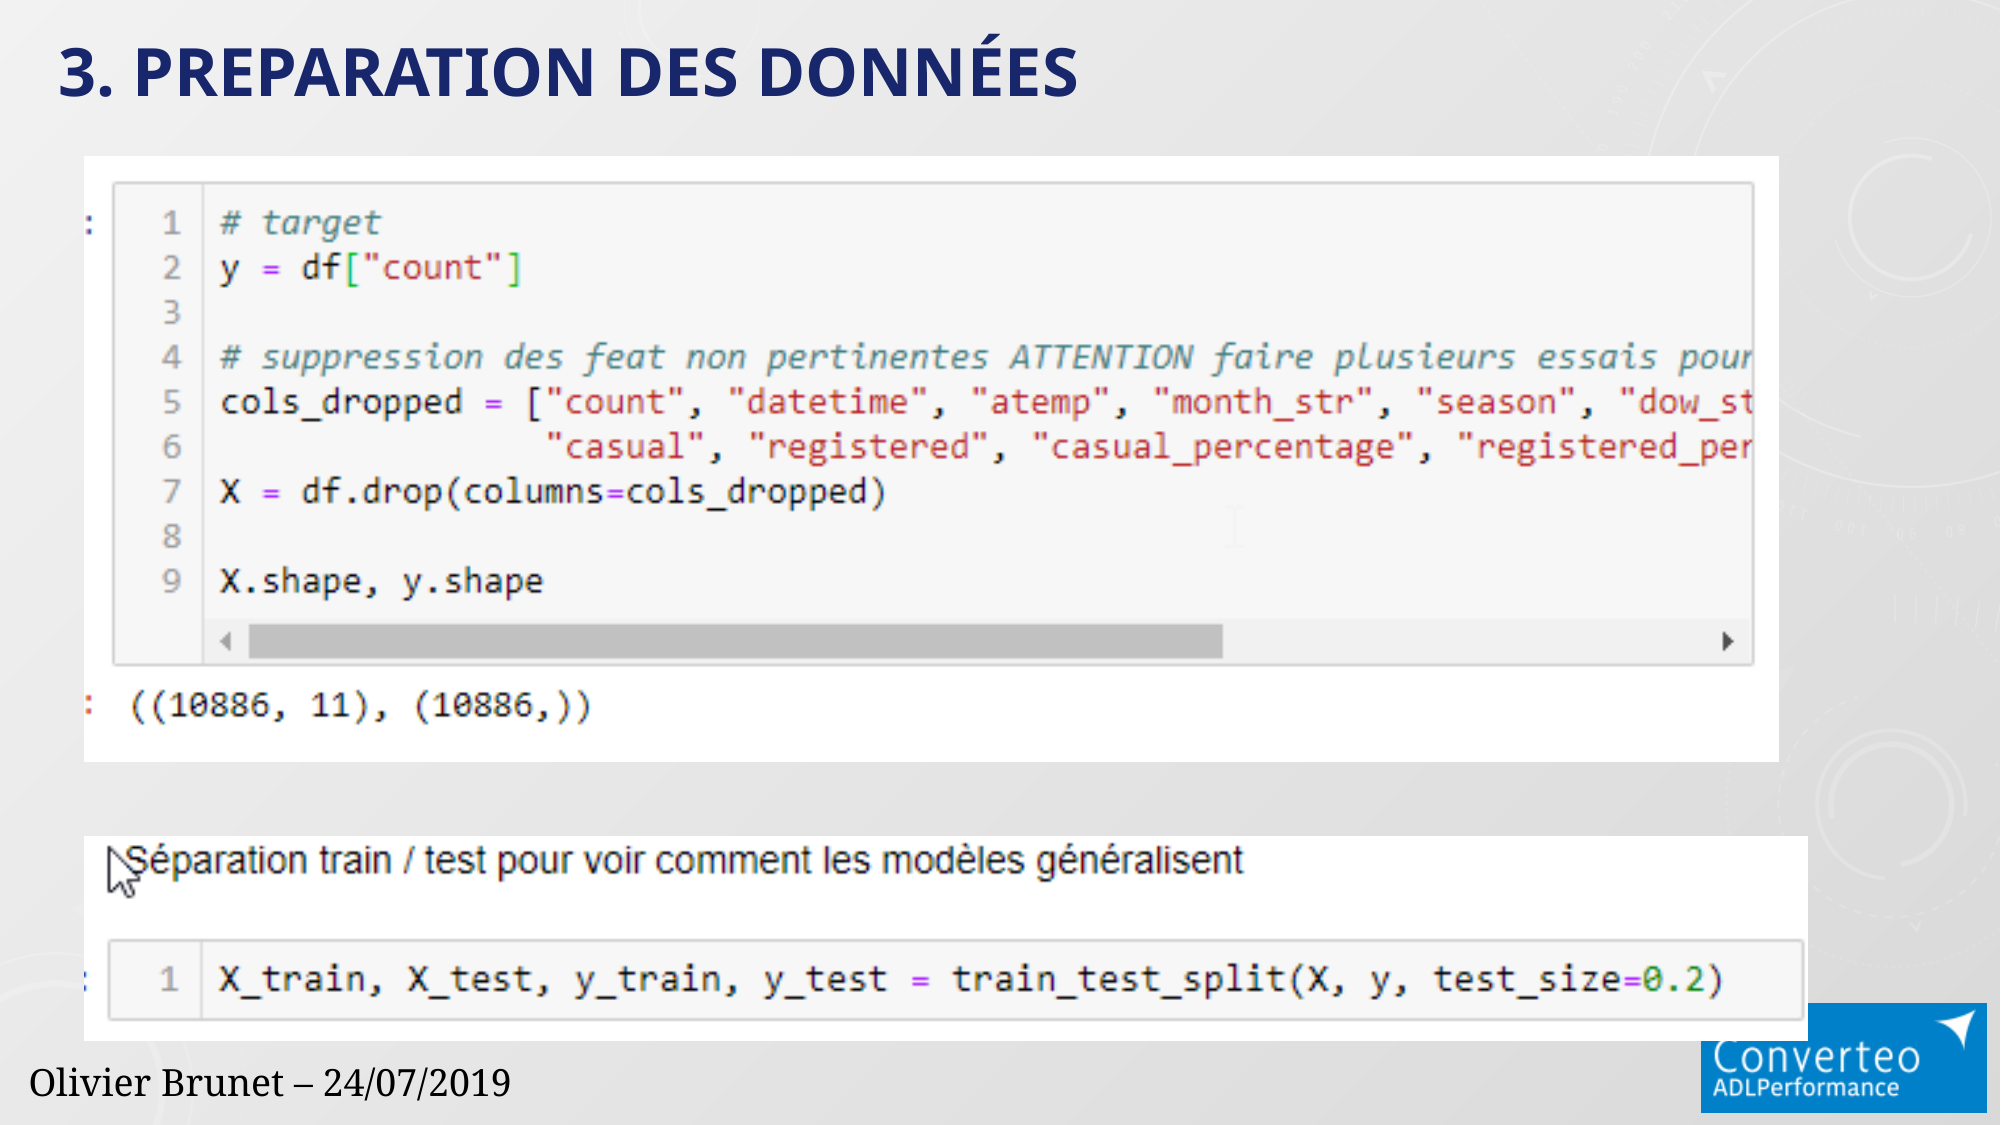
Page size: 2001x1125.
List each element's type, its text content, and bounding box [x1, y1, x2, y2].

picture [0, 0, 2000, 1125]
title 3. PREParation des données [43, 30, 1705, 109]
text_box Olivier Brunet – 24/07/2019 [13, 1051, 657, 1112]
